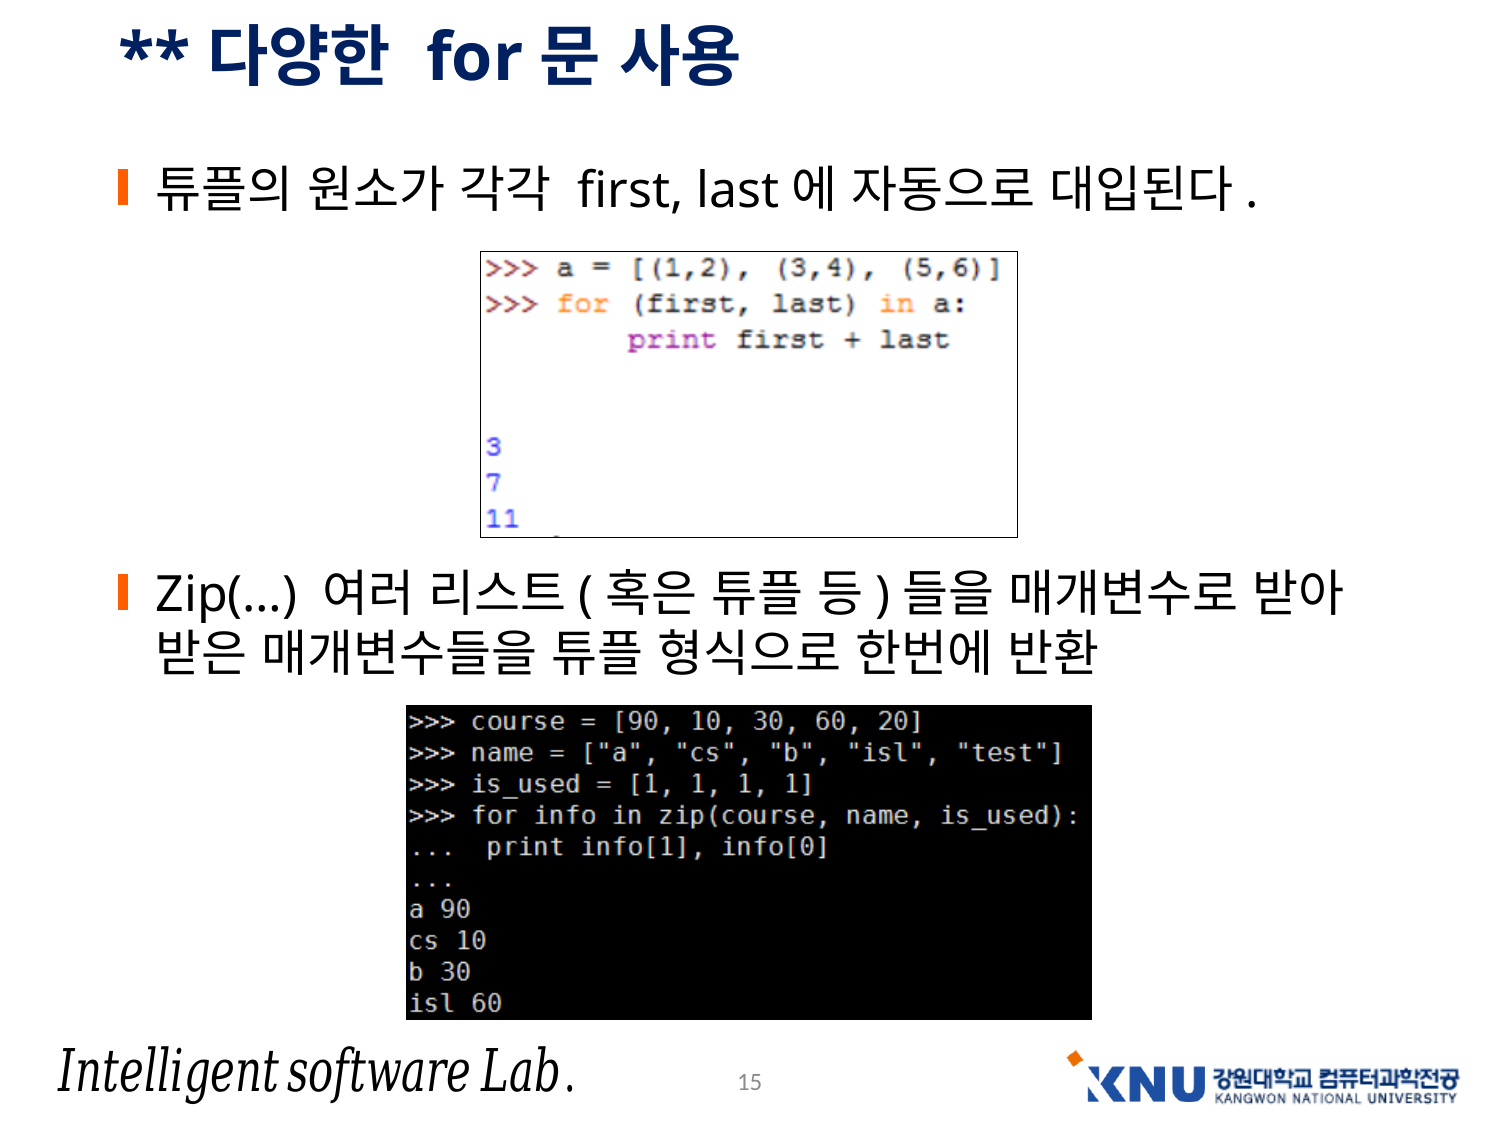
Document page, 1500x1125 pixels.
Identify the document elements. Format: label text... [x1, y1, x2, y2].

picture [405, 705, 1092, 1020]
title **다양한 for문 사용 [103, 15, 1397, 101]
picture [479, 251, 1018, 538]
picture [118, 574, 128, 610]
picture [118, 169, 128, 205]
picture [1066, 1050, 1205, 1102]
picture [1206, 1063, 1468, 1106]
list 튜플의 원소가 각각 first, last에 자동으로 대입된다. Zip(…) 여러 리스트(혹은 튜플 등)들을 매개변수로 받아 받은 매개변수들을 튜플 형식으로 한번에 반환 [103, 149, 1397, 1002]
